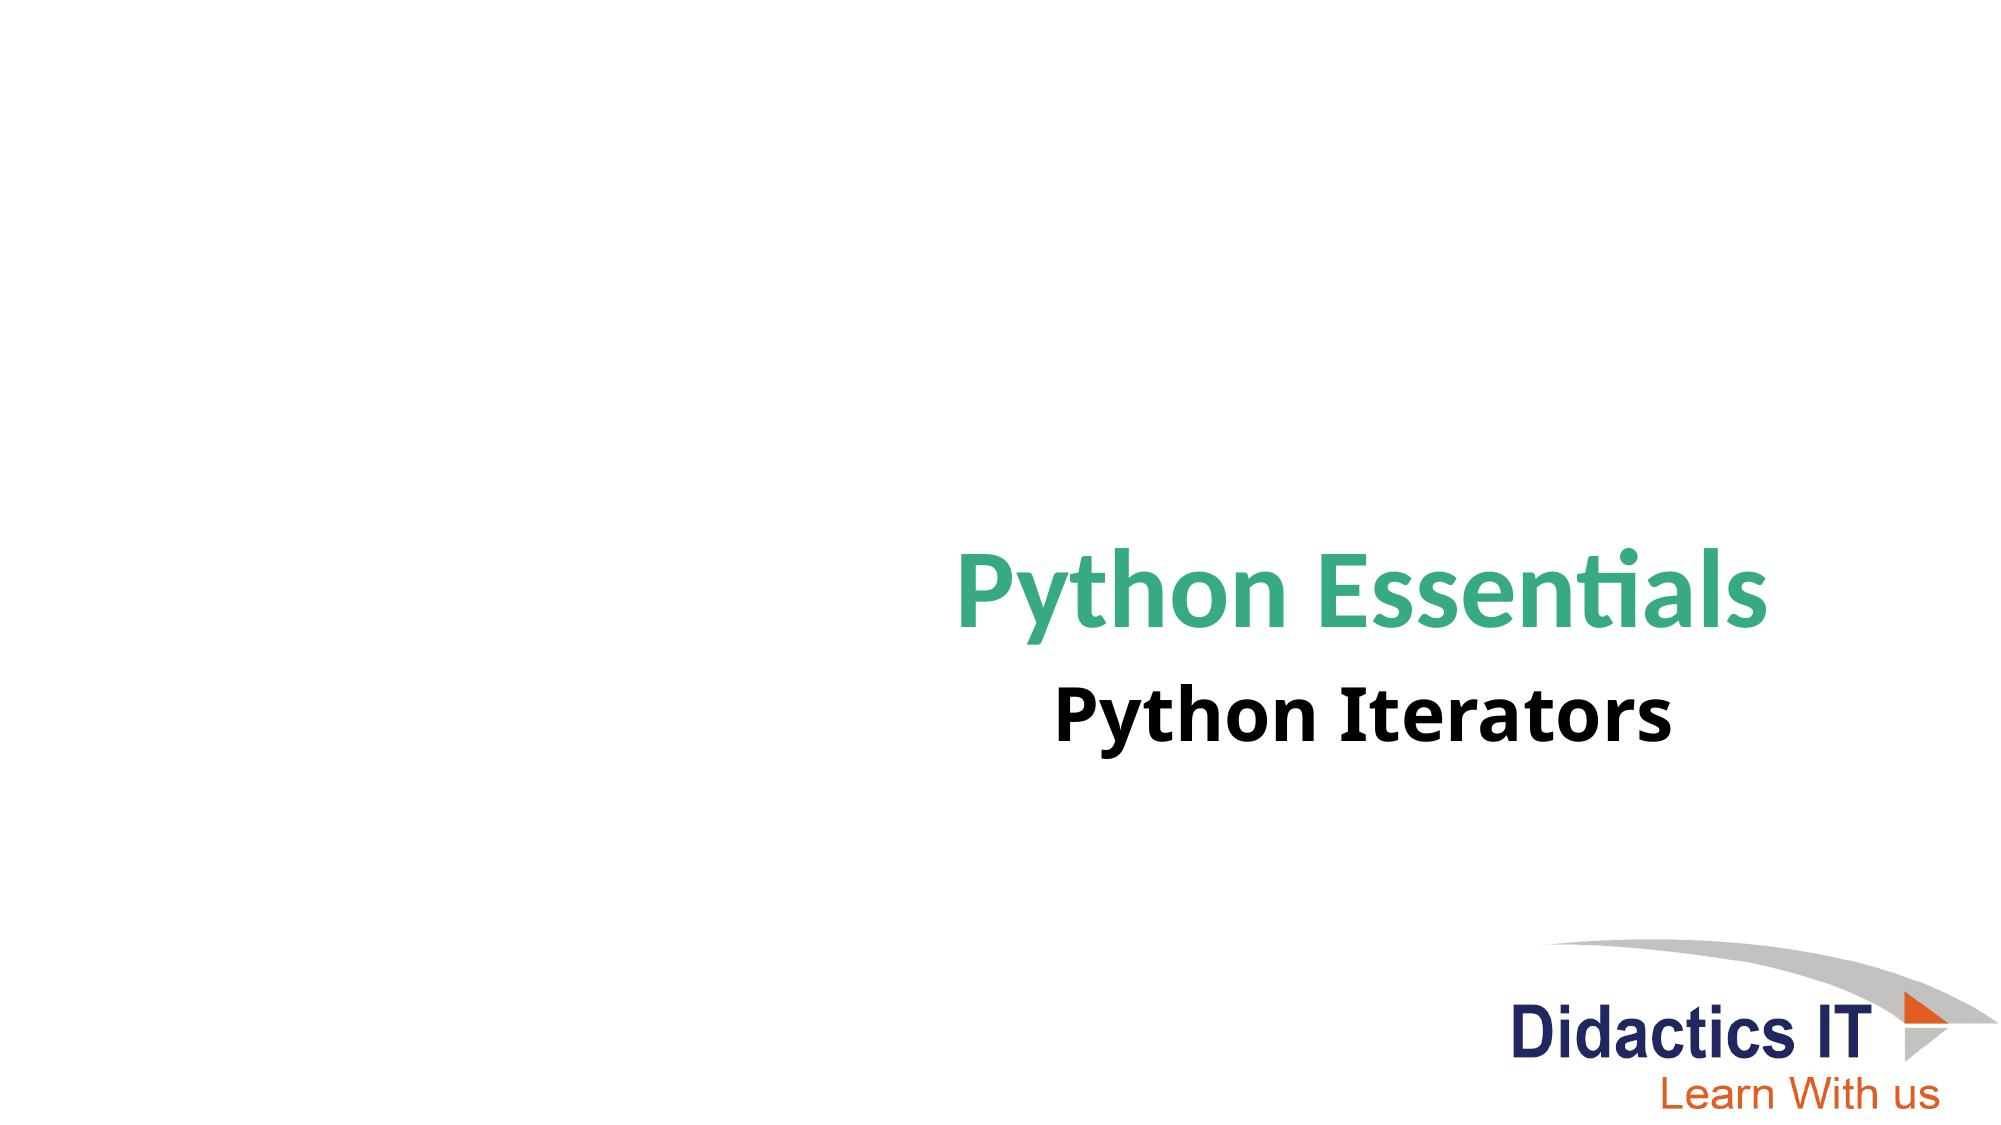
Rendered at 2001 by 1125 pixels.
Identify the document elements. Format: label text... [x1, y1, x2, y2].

text_box Python Essentials [893, 507, 1834, 658]
picture [1513, 939, 2000, 1109]
text_box Python Iterators [1020, 659, 1706, 764]
